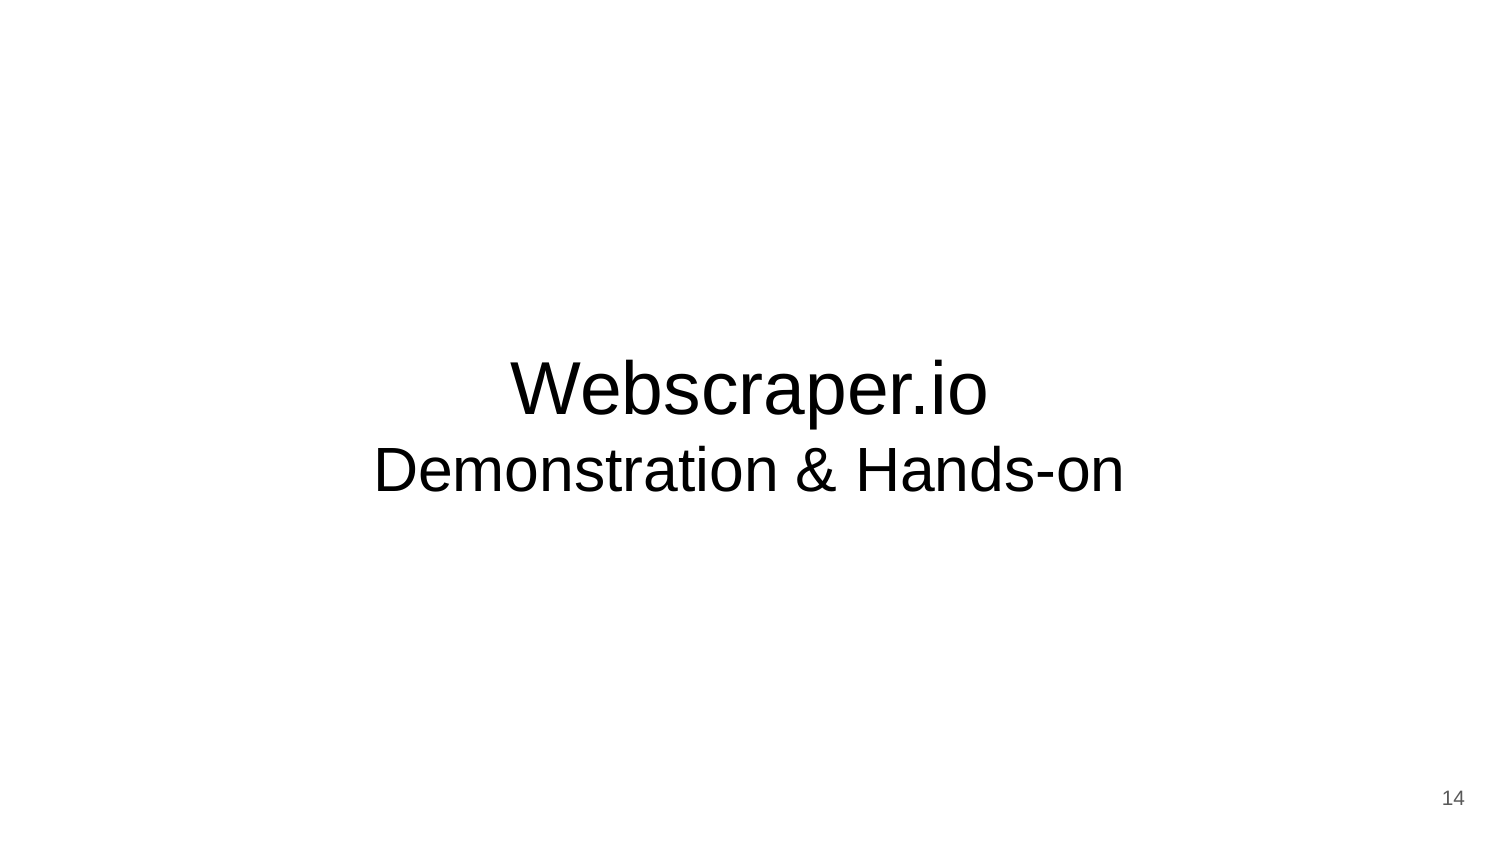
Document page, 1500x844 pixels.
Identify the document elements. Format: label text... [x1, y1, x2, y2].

title Webscraper.io Demonstration & Hands-on [51, 352, 1449, 491]
slide_number ‹#› [1389, 764, 1480, 830]
